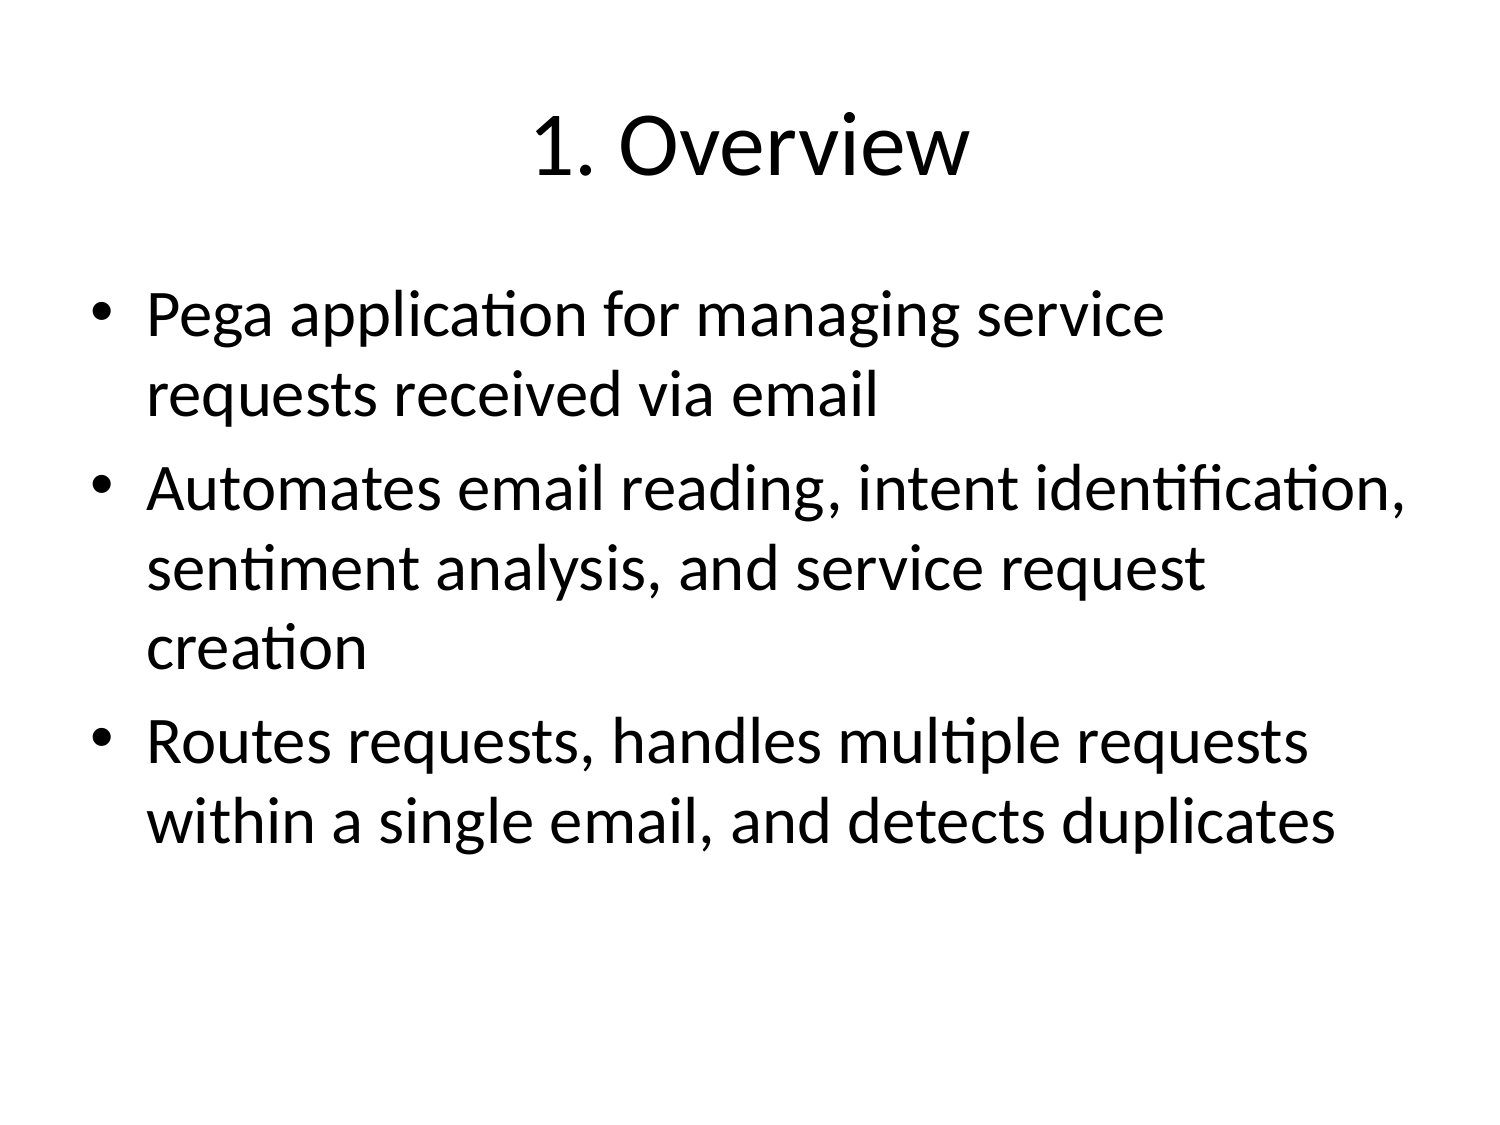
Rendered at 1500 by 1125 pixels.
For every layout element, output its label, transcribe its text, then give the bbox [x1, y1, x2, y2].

list Pega application for managing service requests received via email Automates email reading, intent identification, sentiment analysis, and service request creation Routes requests, handles multiple requests within a single email, and detects duplicates [75, 262, 1425, 1005]
title 1. Overview [75, 45, 1425, 233]
